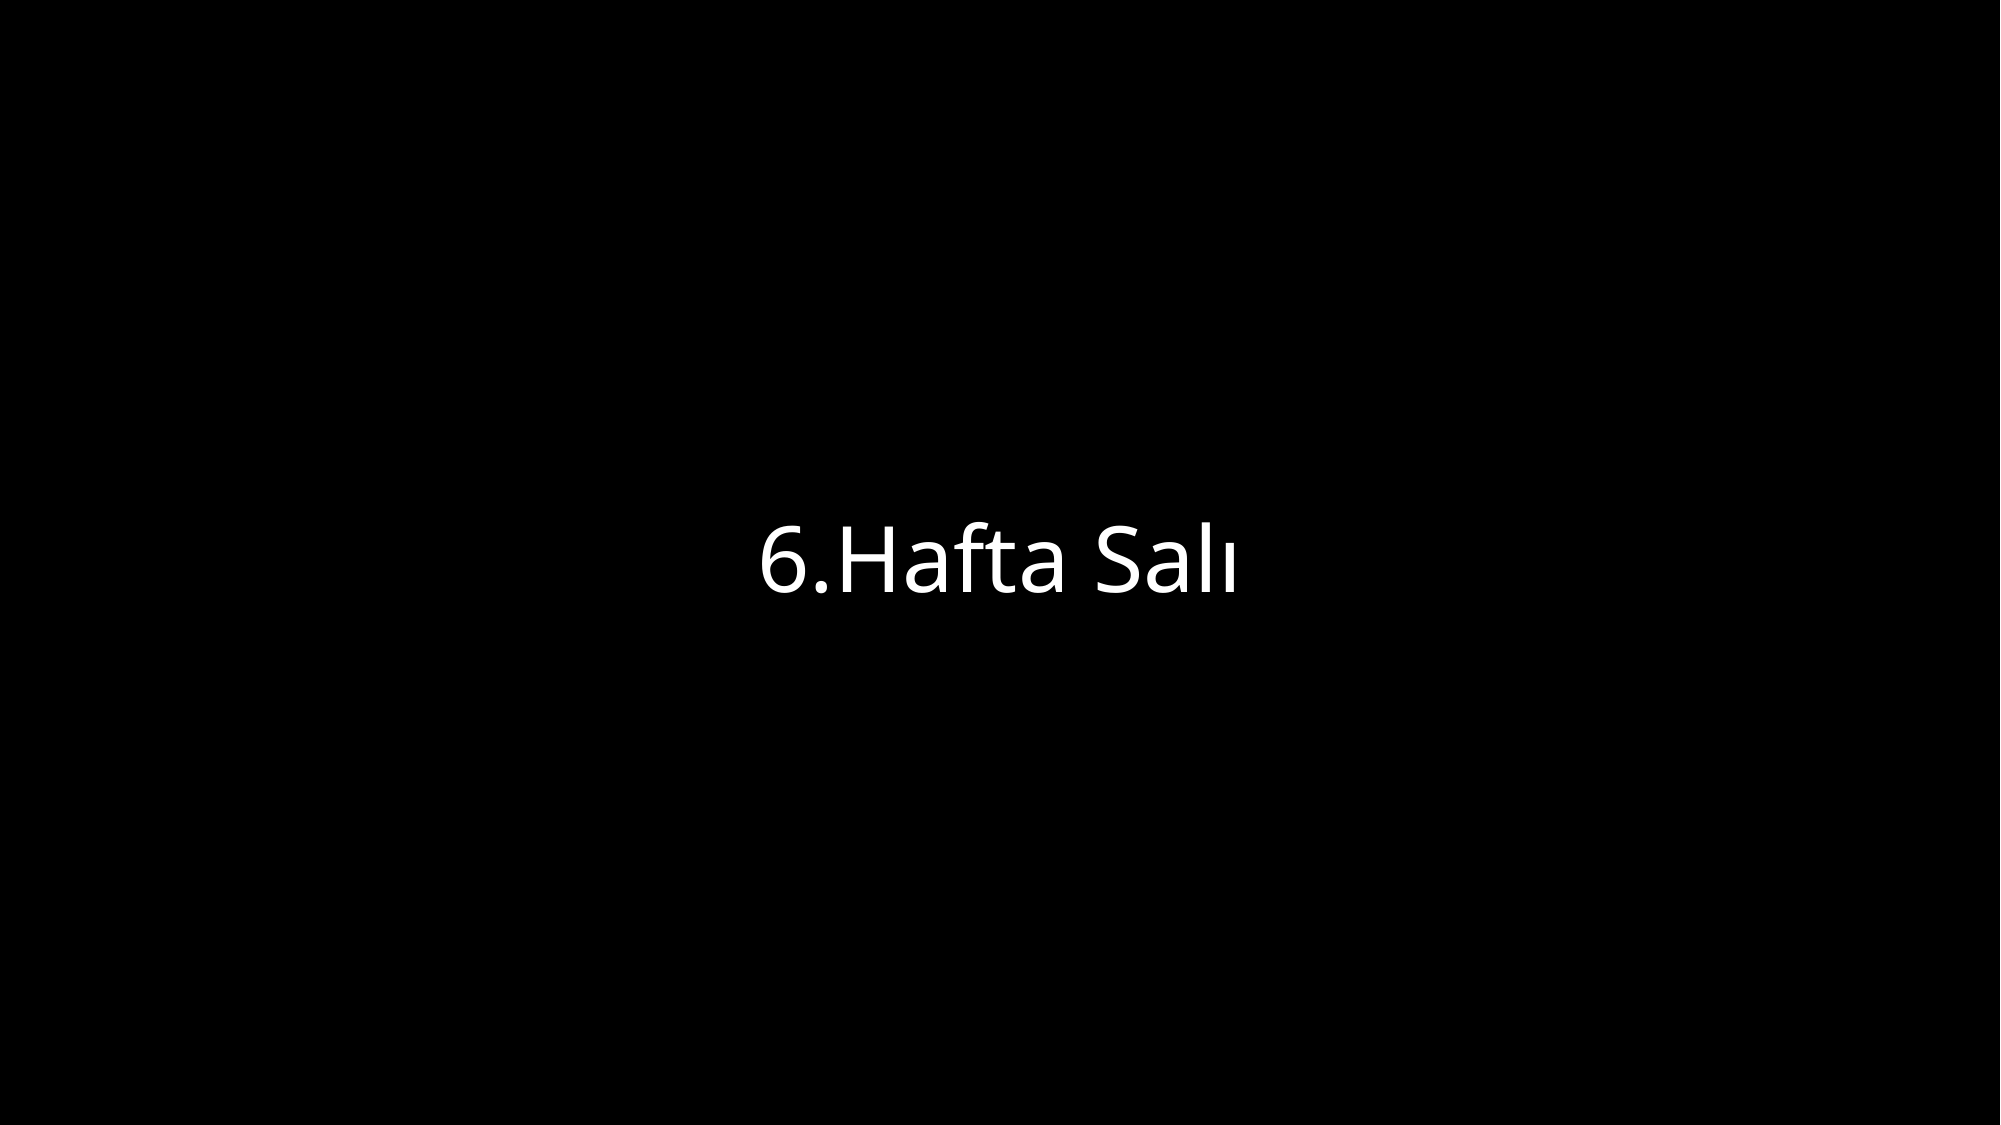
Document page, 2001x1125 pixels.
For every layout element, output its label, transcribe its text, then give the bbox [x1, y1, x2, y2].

title 6.Hafta Salı [137, 453, 1863, 672]
